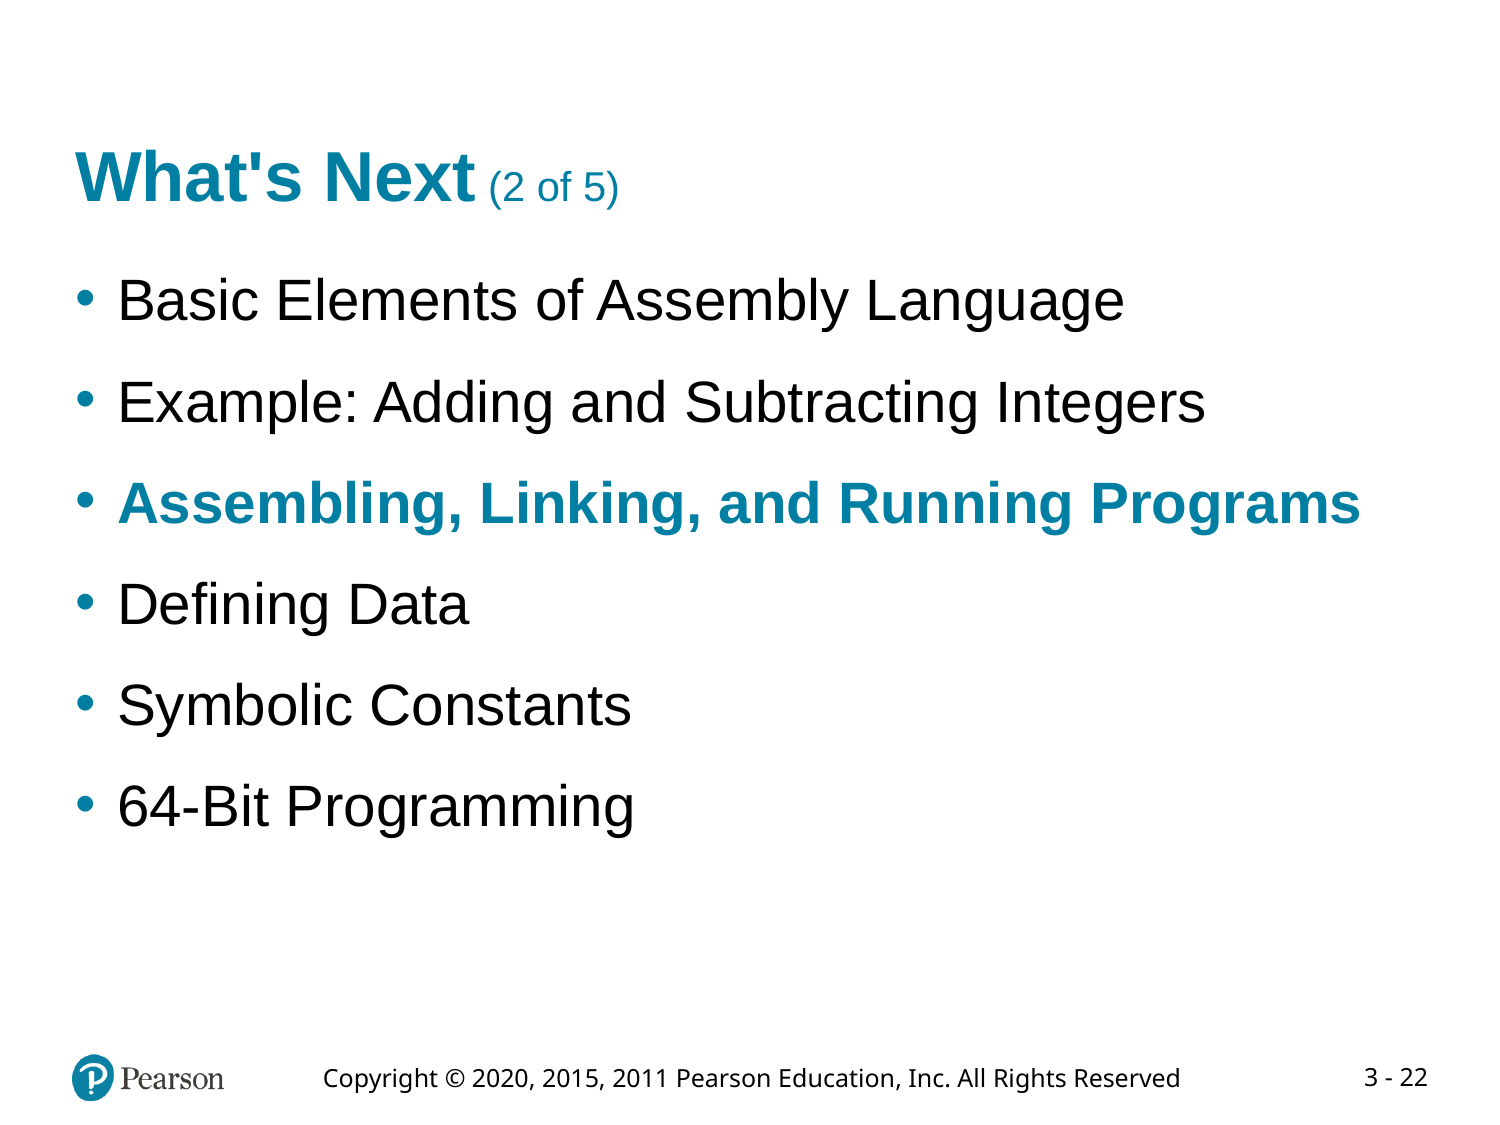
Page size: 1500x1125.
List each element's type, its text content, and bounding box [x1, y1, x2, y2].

picture [72, 1087, 83, 1101]
picture [99, 1054, 224, 1101]
title What's Next (2 of 5) [75, 35, 1425, 216]
picture [72, 1054, 89, 1072]
list Basic Elements of Assembly Language Example: Adding and Subtracting Integers Assembling, Linking, and Running Programs Defining Data Symbolic Constants 64-Bit Programming [75, 262, 1425, 1005]
picture [81, 1064, 107, 1089]
